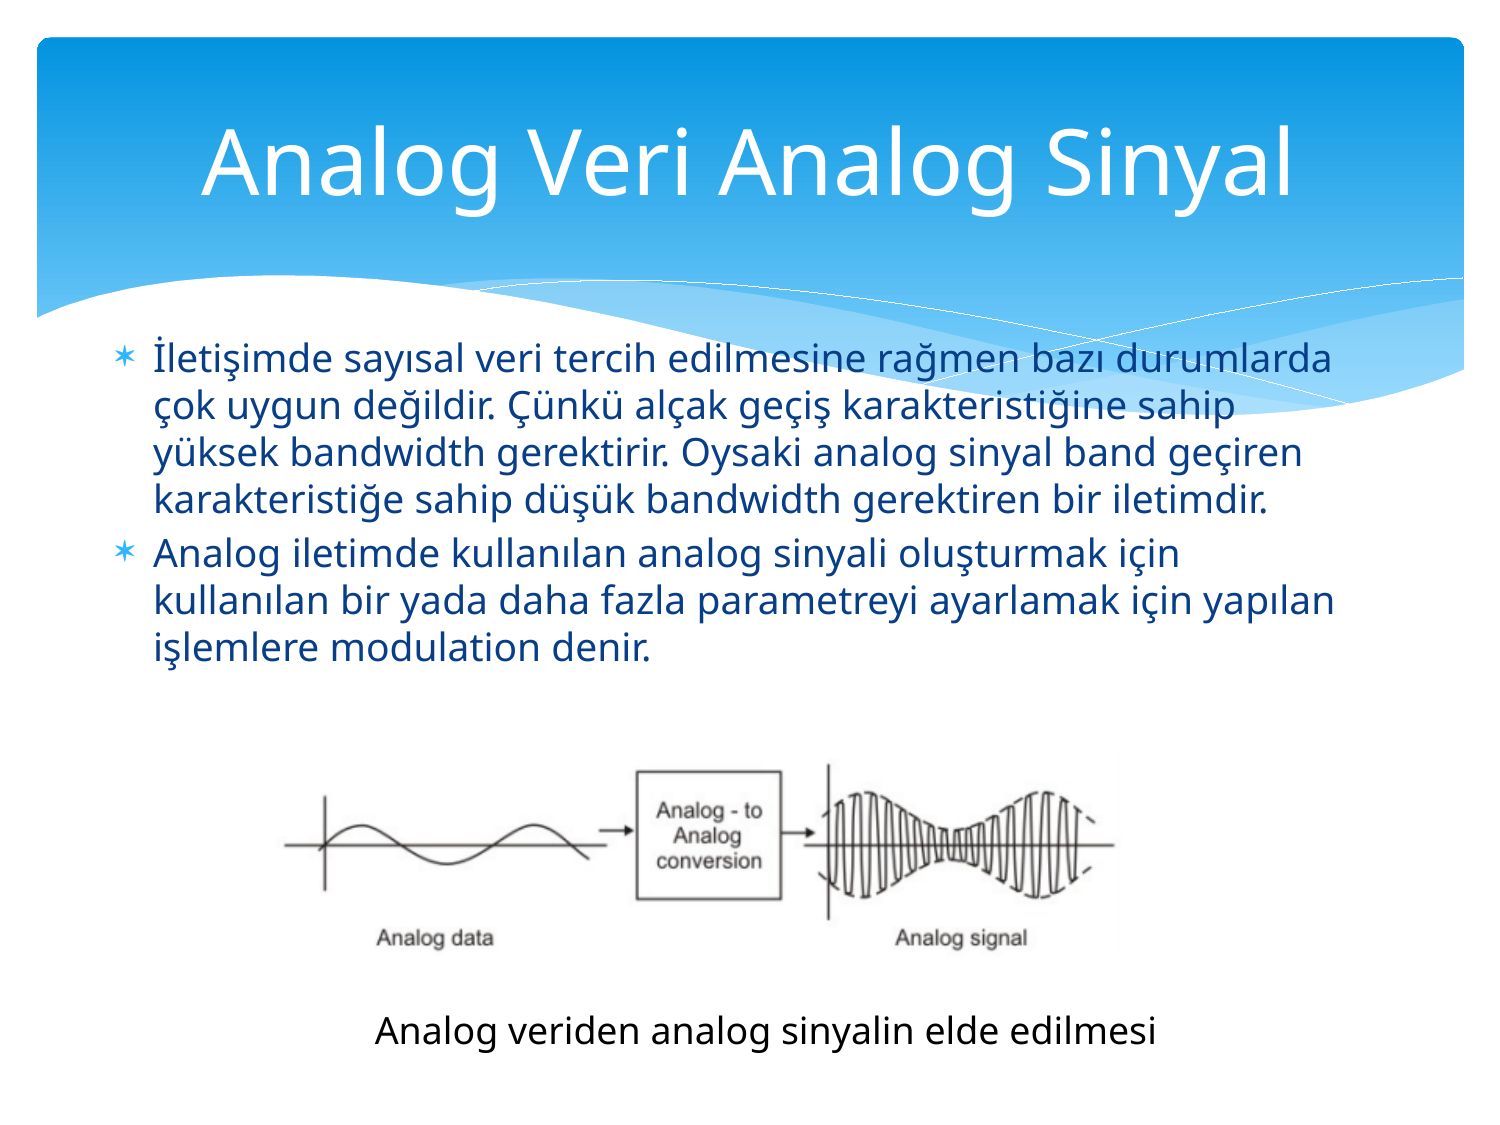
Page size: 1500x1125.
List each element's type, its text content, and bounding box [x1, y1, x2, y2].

text_box Analog veriden analog sinyalin elde edilmesi [360, 999, 1223, 1060]
picture [241, 751, 1159, 985]
title Analog Veri Analog Sinyal [75, 55, 1425, 261]
list İletişimde sayısal veri tercih edilmesine rağmen bazı durumlarda çok uygun değildir. Çünkü alçak geçiş karakteristiğine sahip yüksek bandwidth gerektirir. Oysaki analog sinyal band geçiren karakteristiğe sahip düşük bandwidth gerektiren bir iletimdir. Analog iletimde kullanılan analog sinyali oluşturmak için kullanılan bir yada daha fazla parametreyi ayarlamak için yapılan işlemlere modulation denir. [100, 326, 1359, 728]
